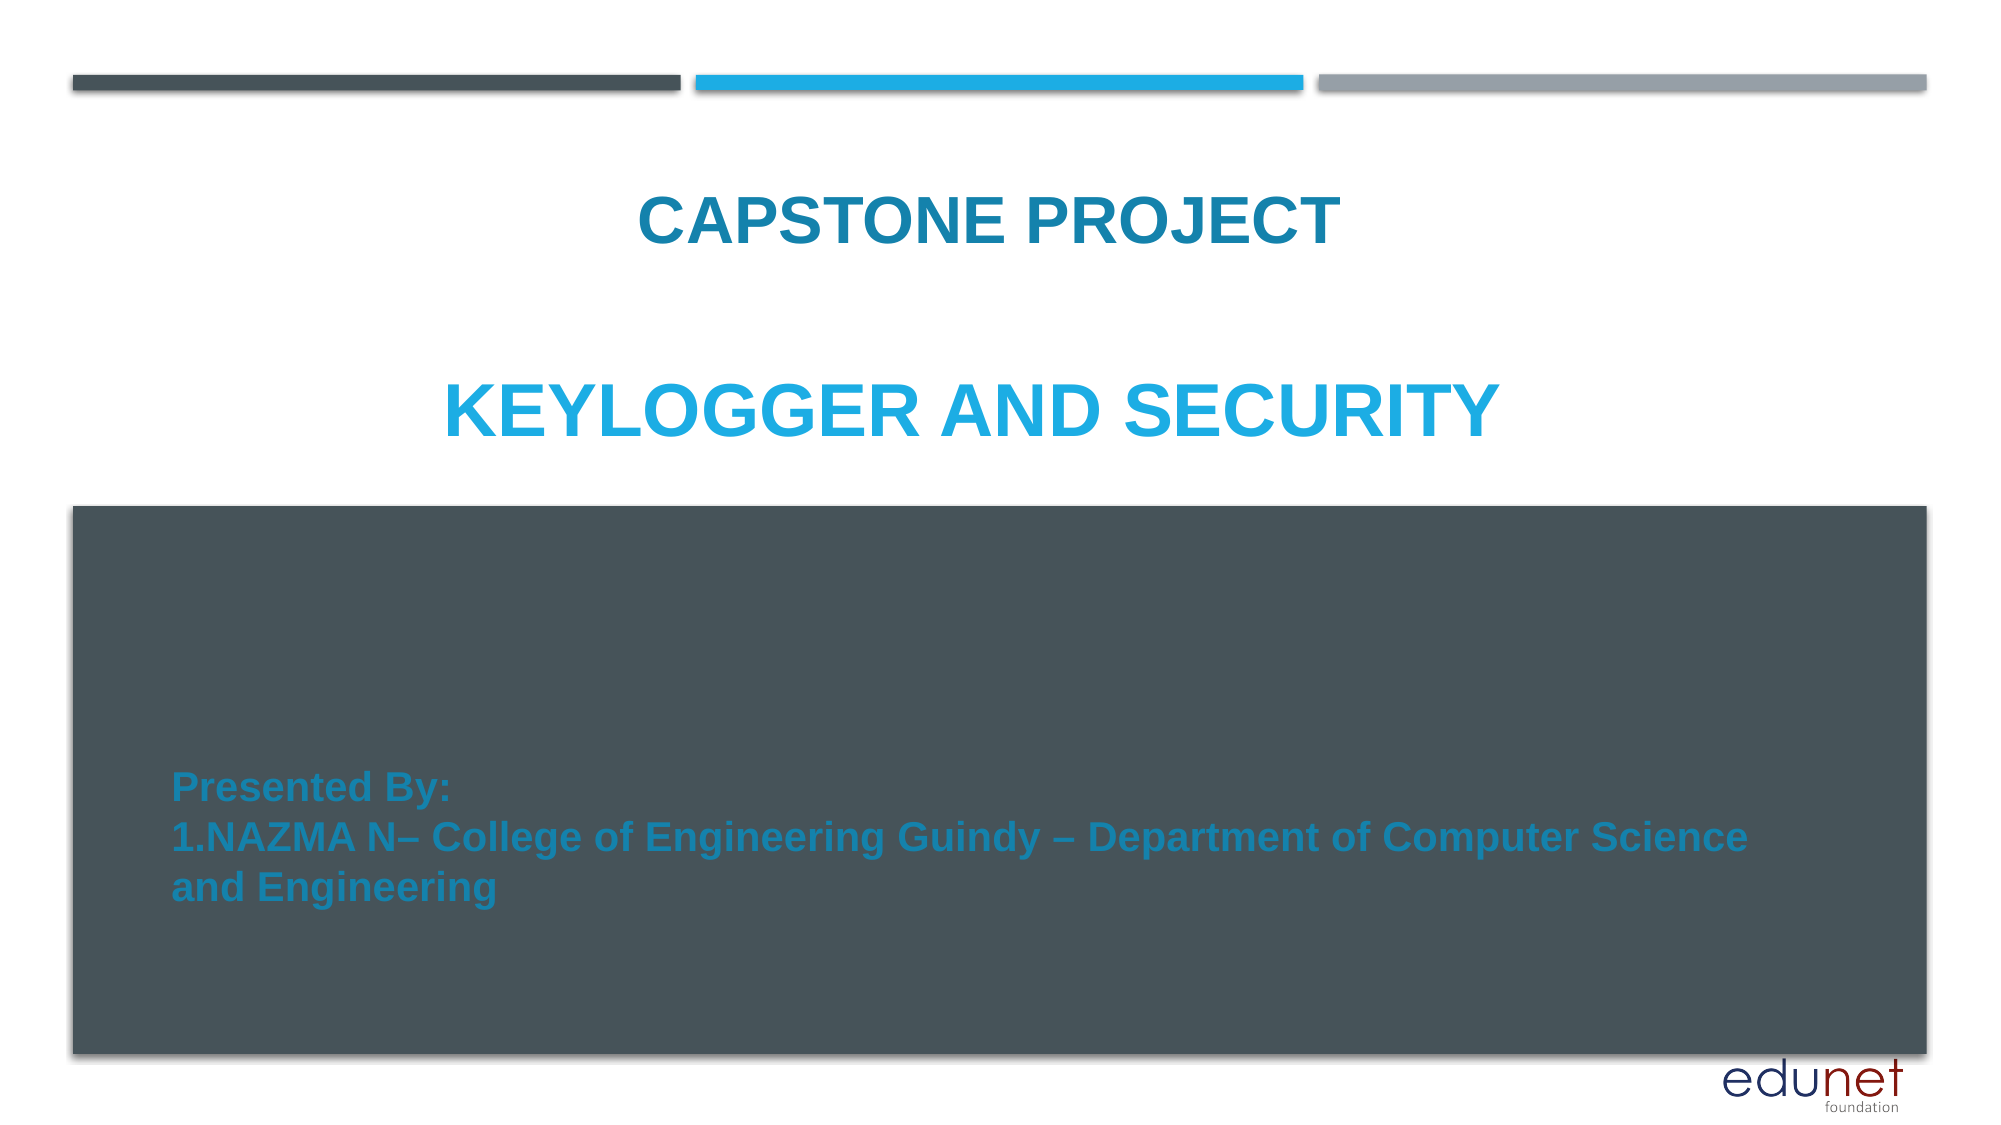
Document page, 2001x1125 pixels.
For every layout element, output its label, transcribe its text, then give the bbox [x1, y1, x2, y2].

picture [1719, 1056, 1905, 1116]
text_box Presented By: 1.NAZMA N– College of Engineering Guindy – Department of Computer Science and Engineering [156, 752, 1821, 918]
text_box CAPSTONE PROJECT [0, 169, 2000, 265]
title Keylogger and security [222, 298, 1723, 460]
